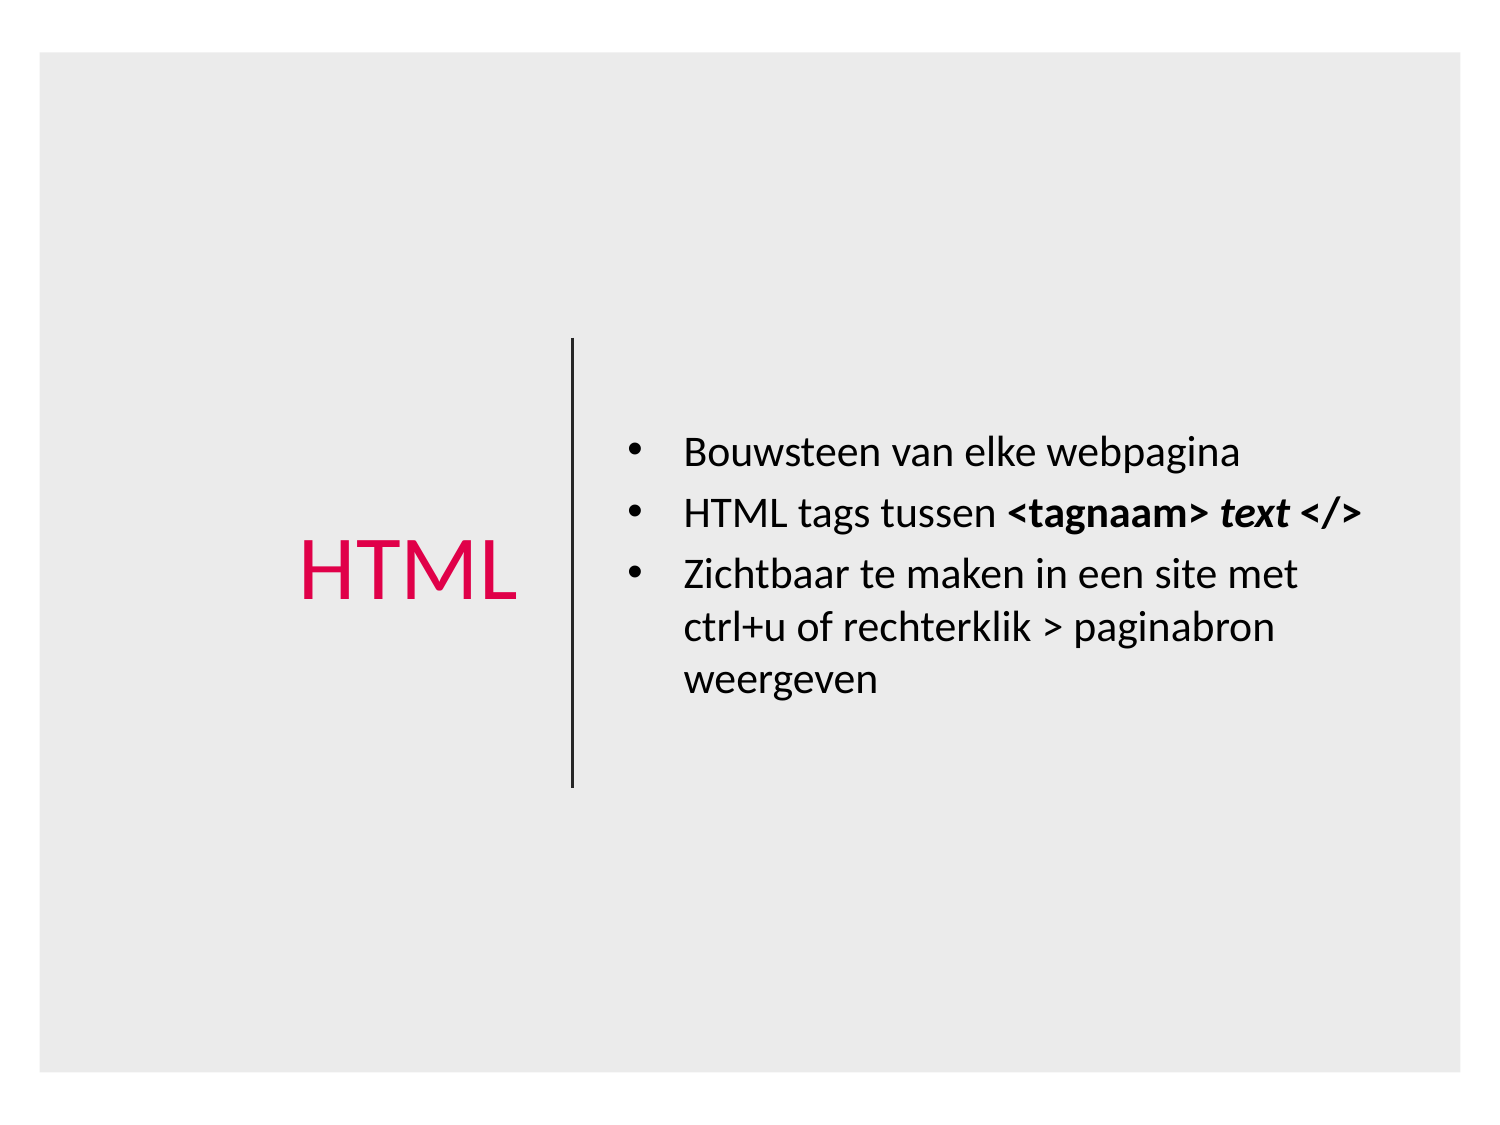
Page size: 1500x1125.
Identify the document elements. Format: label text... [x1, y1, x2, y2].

list Bouwsteen van elke webpagina HTML tags tussen <tagnaam> text </> Zichtbaar te maken in een site met ctrl+u of rechterklik > paginabron weergeven [612, 158, 1397, 967]
text_box [37, 50, 1462, 1074]
title HTML [103, 158, 533, 967]
